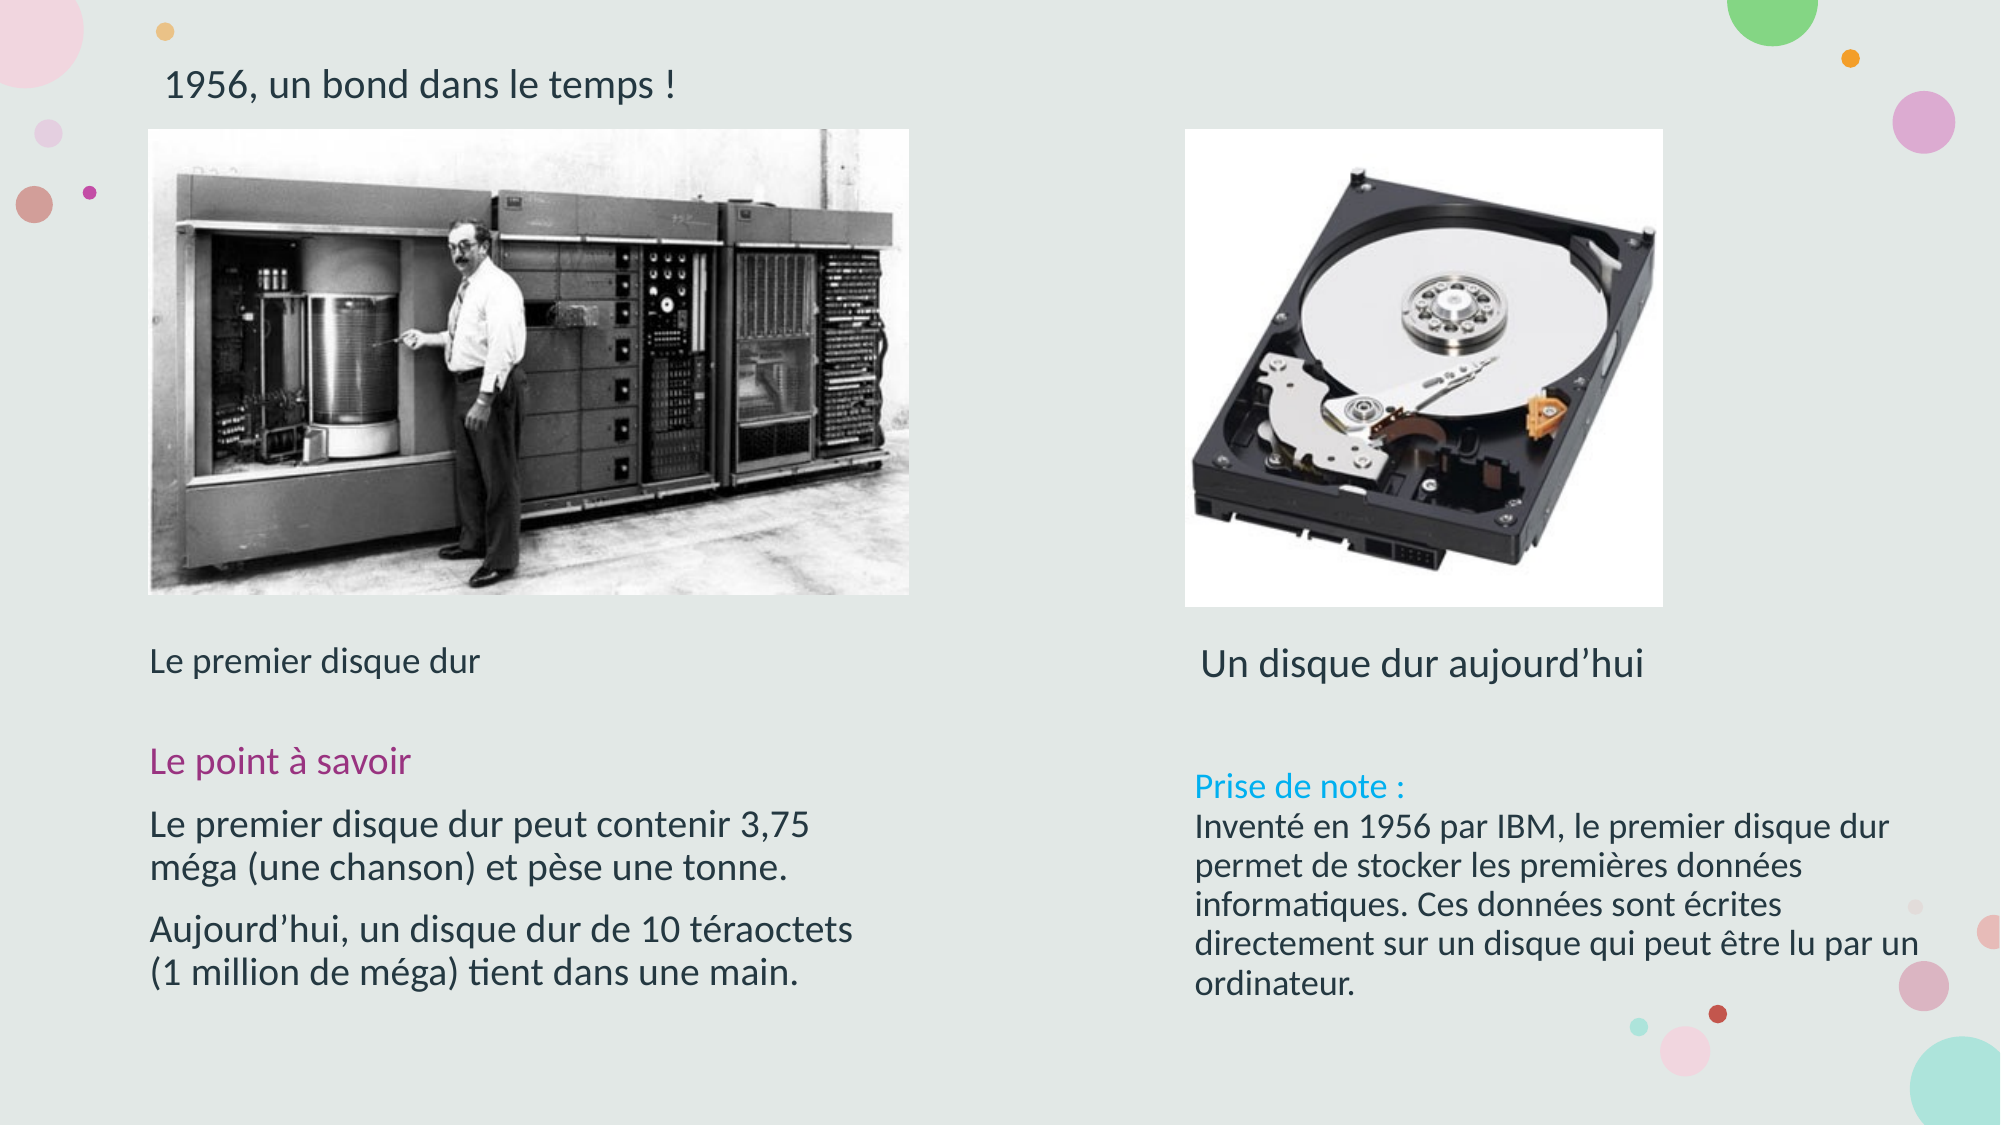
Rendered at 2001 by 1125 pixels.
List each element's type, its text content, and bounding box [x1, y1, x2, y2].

text_box Le point à savoir Le premier disque dur peut contenir 3,75 méga (une chanson) et pèse une tonne. Aujourd’hui, un disque dur de 10 téraoctets (1 million de méga) tient dans une main. [134, 733, 895, 1050]
text_box 1956, un bond dans le temps ! [148, 55, 1898, 130]
text_box Un disque dur aujourd’hui [1185, 634, 1663, 699]
text_box Prise de note : Inventé en 1956 par IBM, le premier disque dur permet de stocker les premières données informatiques. Ces données sont écrites directement sur un disque qui peut être lu par un ordinateur. [1179, 760, 1940, 1013]
picture [148, 129, 909, 595]
picture [1185, 129, 1663, 608]
text_box Le premier disque dur [134, 634, 529, 699]
